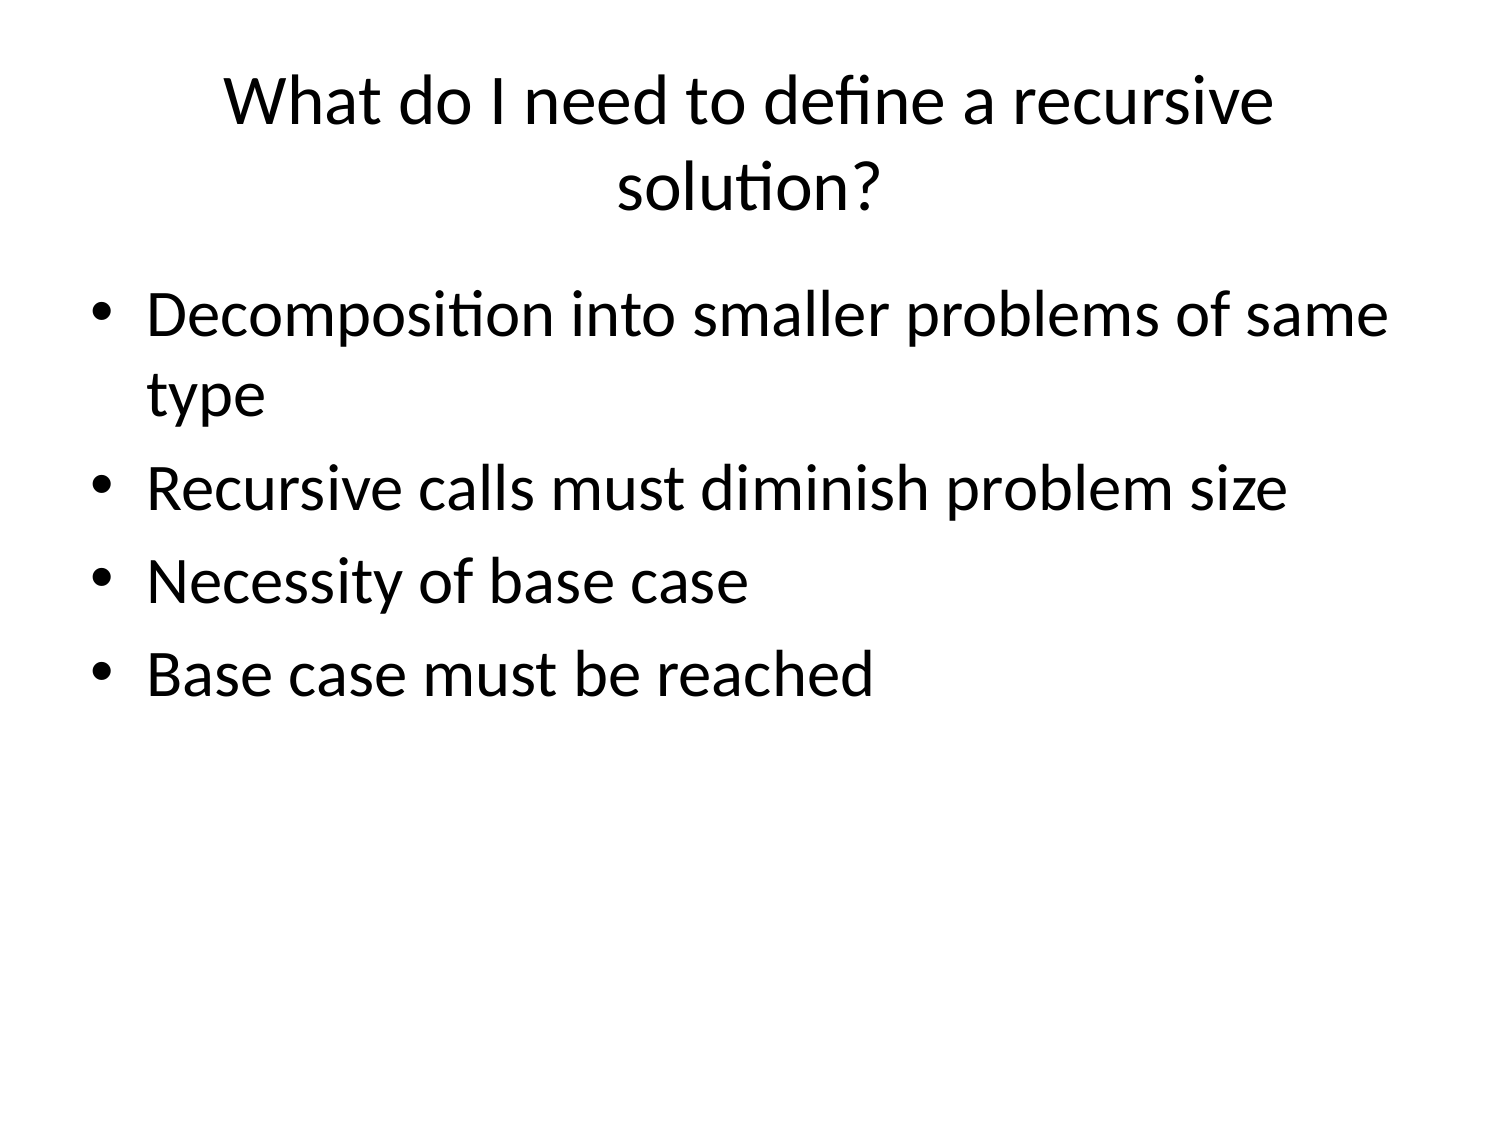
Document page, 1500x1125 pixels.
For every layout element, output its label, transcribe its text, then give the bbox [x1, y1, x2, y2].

title What do I need to define a recursive solution? [75, 45, 1425, 233]
list Decomposition into smaller problems of same type Recursive calls must diminish problem size Necessity of base case Base case must be reached [75, 262, 1425, 1005]
